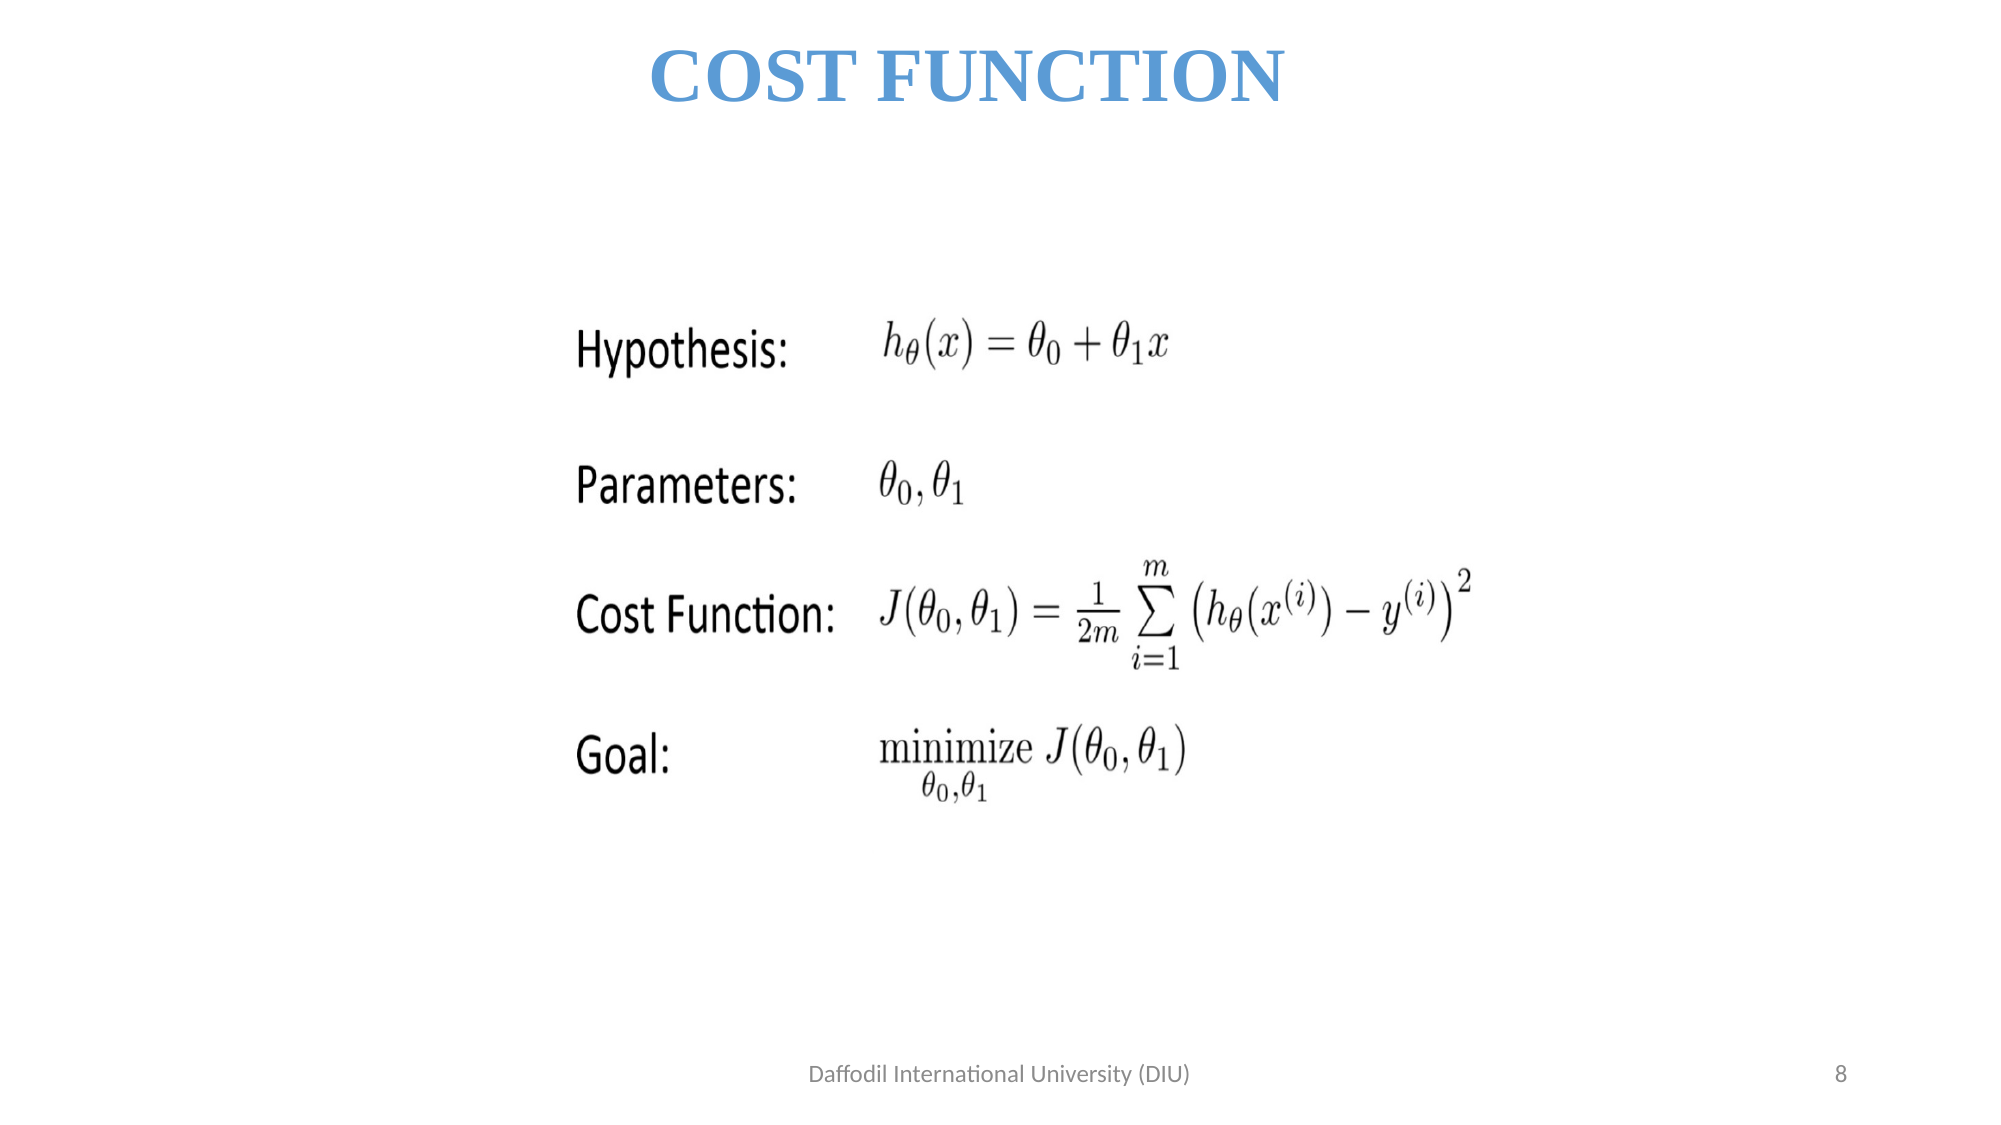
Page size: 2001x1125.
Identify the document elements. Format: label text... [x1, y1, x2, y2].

slide_number 8 [1412, 1042, 1863, 1103]
footer Daffodil International University (DIU) [662, 1042, 1338, 1103]
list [508, 225, 1492, 906]
title COST FUNCTION [633, 26, 1367, 127]
